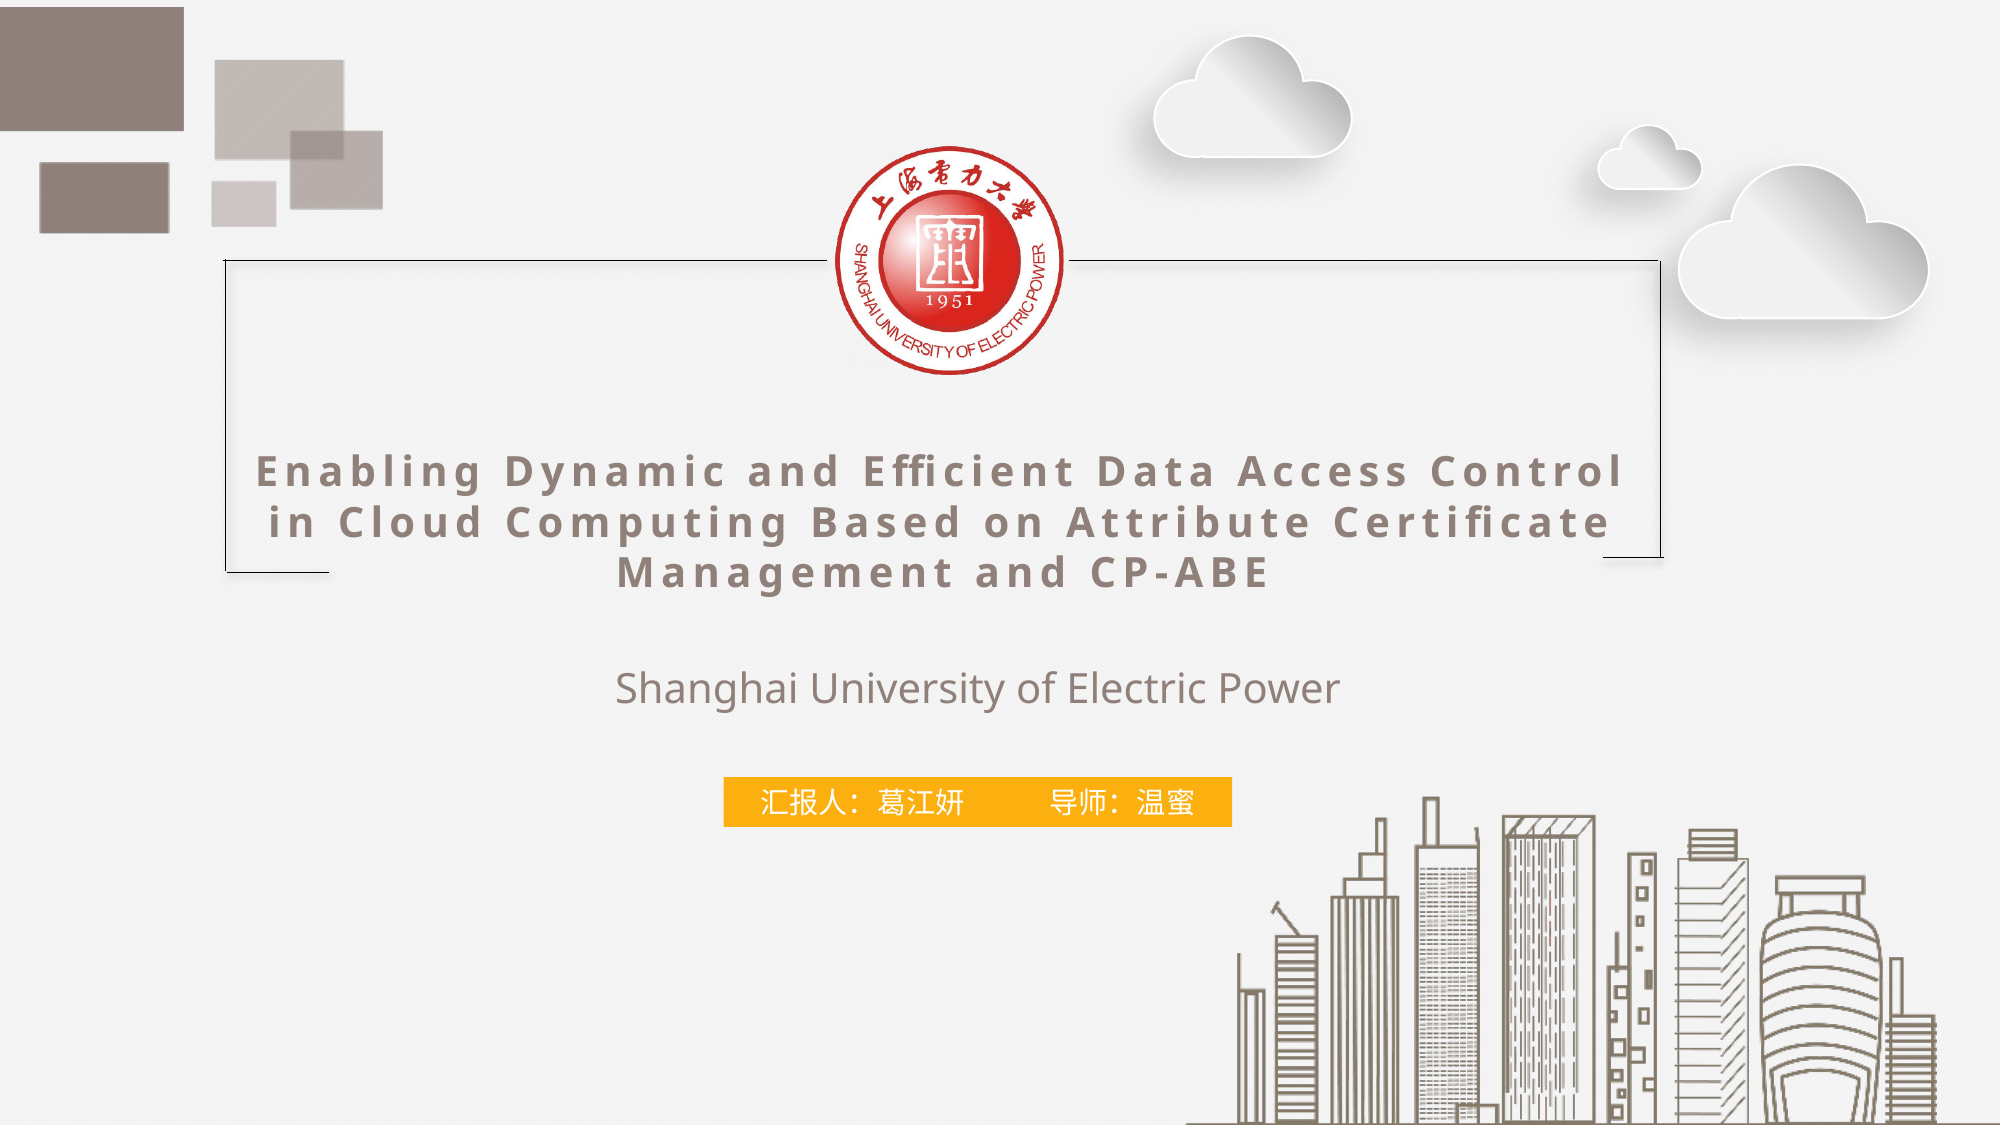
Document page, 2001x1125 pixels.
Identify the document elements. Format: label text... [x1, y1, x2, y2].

picture [835, 146, 1068, 375]
picture [226, 261, 533, 271]
picture [0, 7, 533, 271]
text_box Enabling Dynamic and Efficient Data Access Control in Cloud Computing Based on Attribute Certificate Management and CP-ABE [225, 437, 1658, 603]
text_box [1597, 123, 1704, 191]
picture [1115, 684, 2000, 1125]
text_box Shanghai University of Electric Power [408, 643, 1547, 719]
text_box [1153, 34, 1353, 159]
text_box 汇报人：葛江妍 导师：温蜜 [723, 777, 1115, 827]
text_box [1677, 163, 1931, 320]
